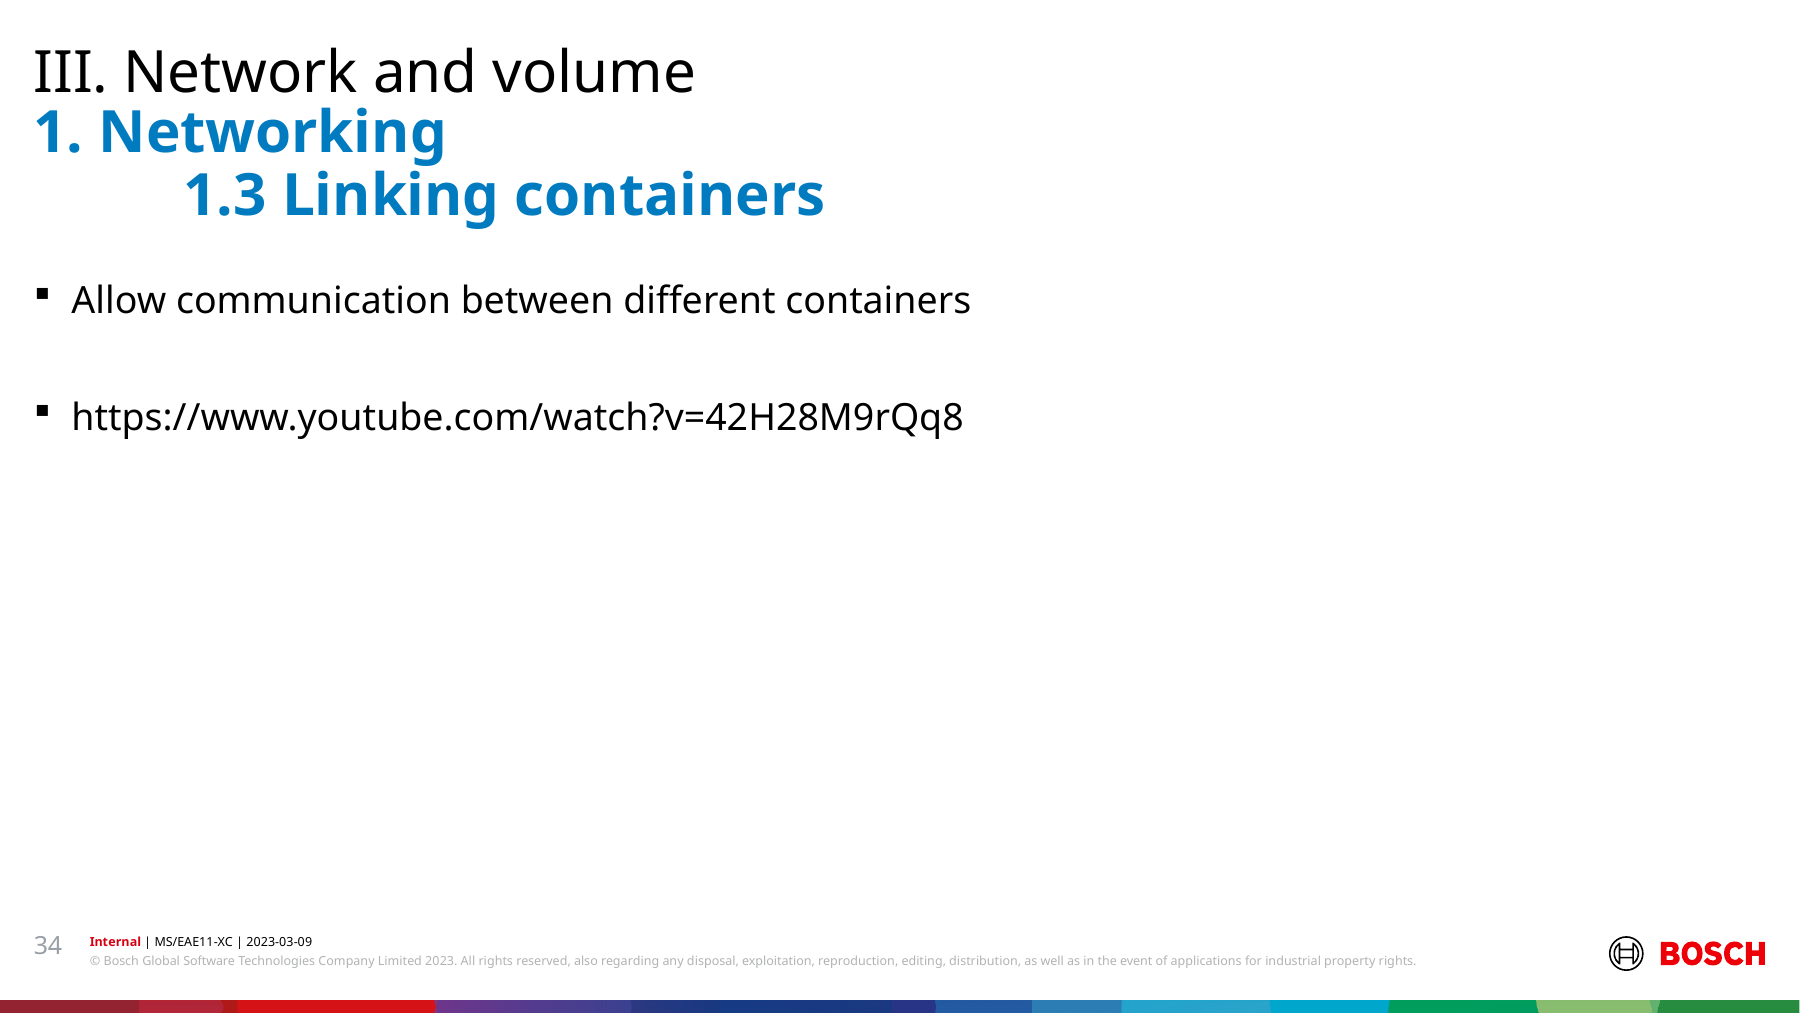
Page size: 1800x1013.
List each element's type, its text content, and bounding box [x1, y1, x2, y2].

list Allow communication between different containers https://www.youtube.com/watch?v=42H28M9rQq8 [33, 273, 1766, 909]
picture [1388, 1000, 1800, 1013]
list III. Network and volume [33, 42, 1766, 107]
title 1. Networking 1.3 Linking containers [33, 102, 1200, 213]
picture [0, 1000, 1270, 1013]
slide_number 34 [33, 929, 81, 997]
